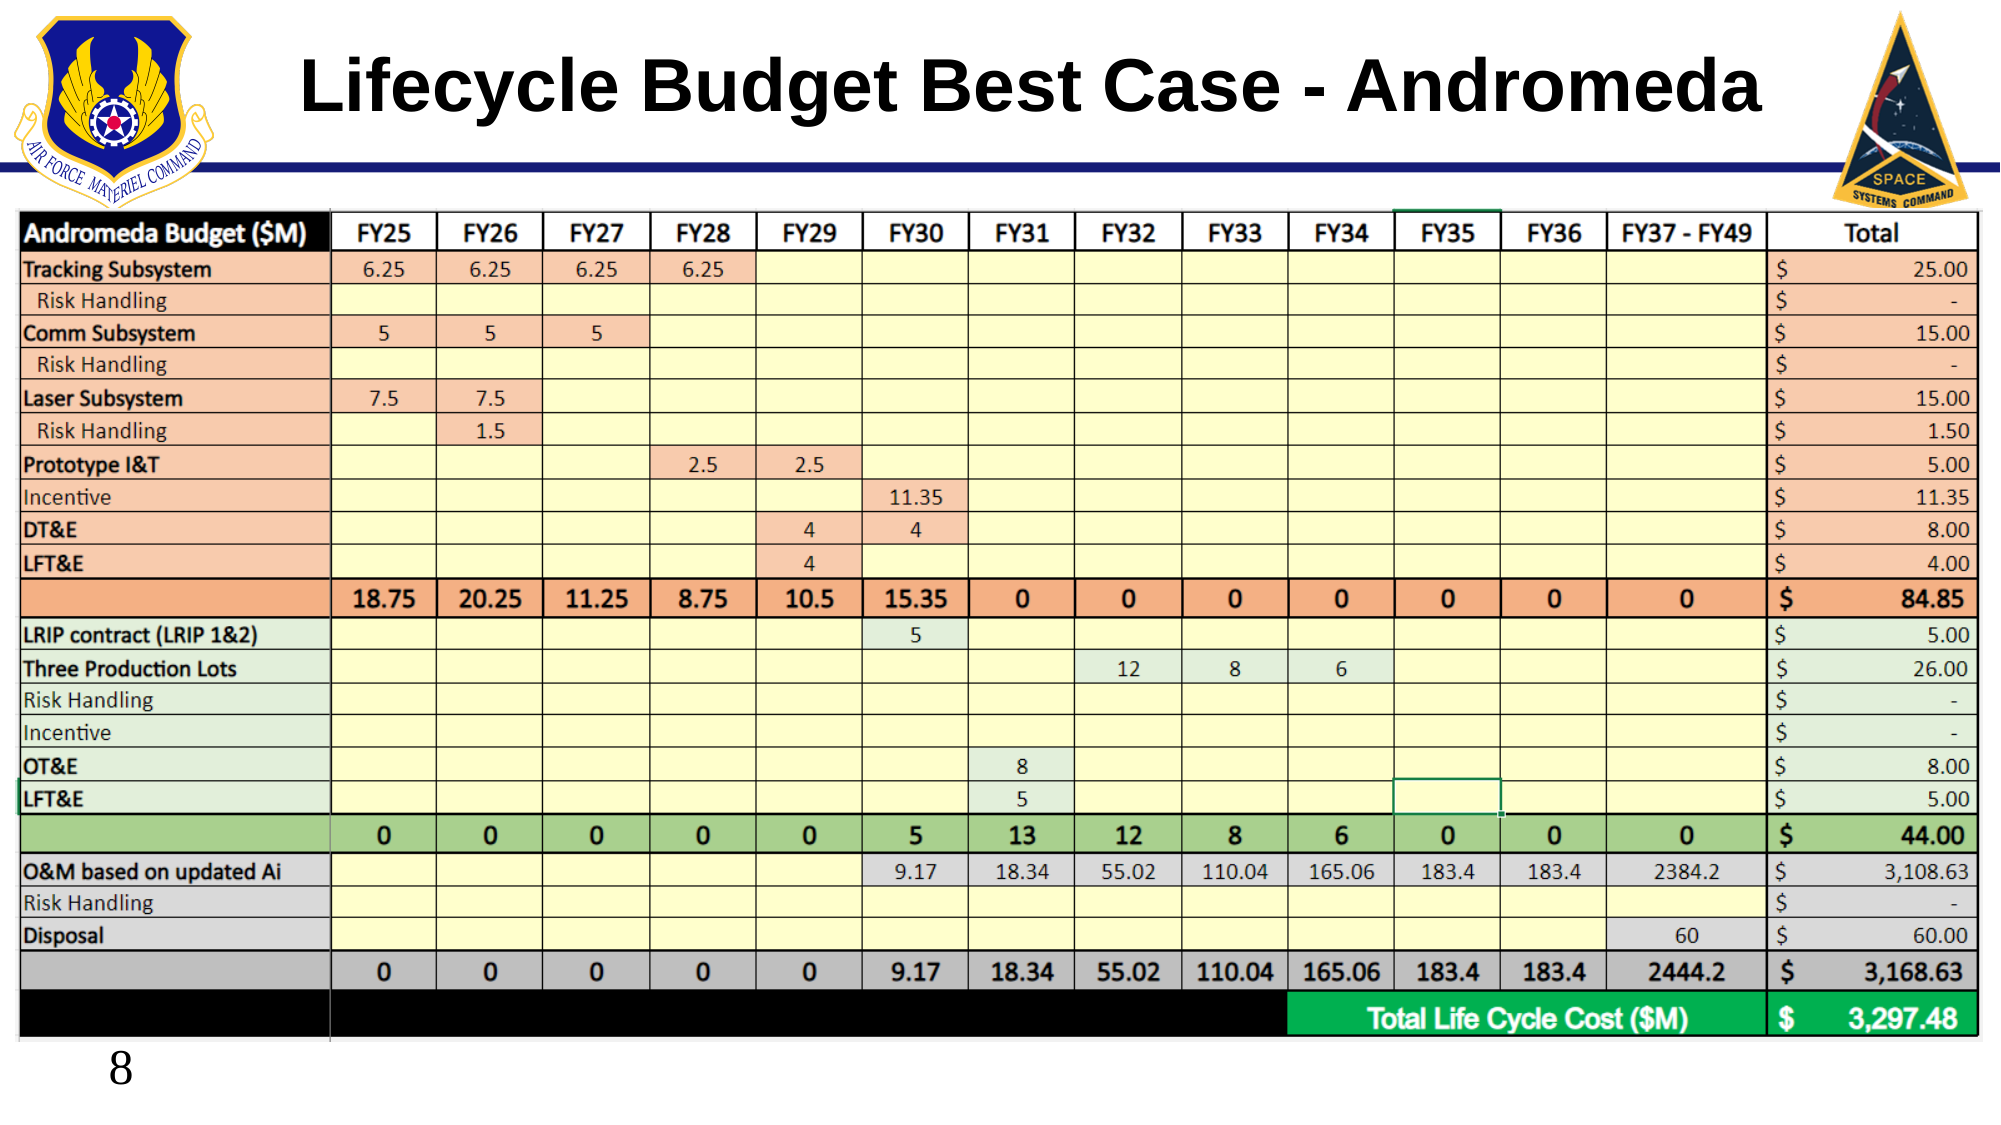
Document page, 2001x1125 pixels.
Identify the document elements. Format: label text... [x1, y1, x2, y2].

title Lifecycle Budget Best Case - Andromeda [205, 0, 1858, 175]
picture [14, 0, 2001, 1042]
